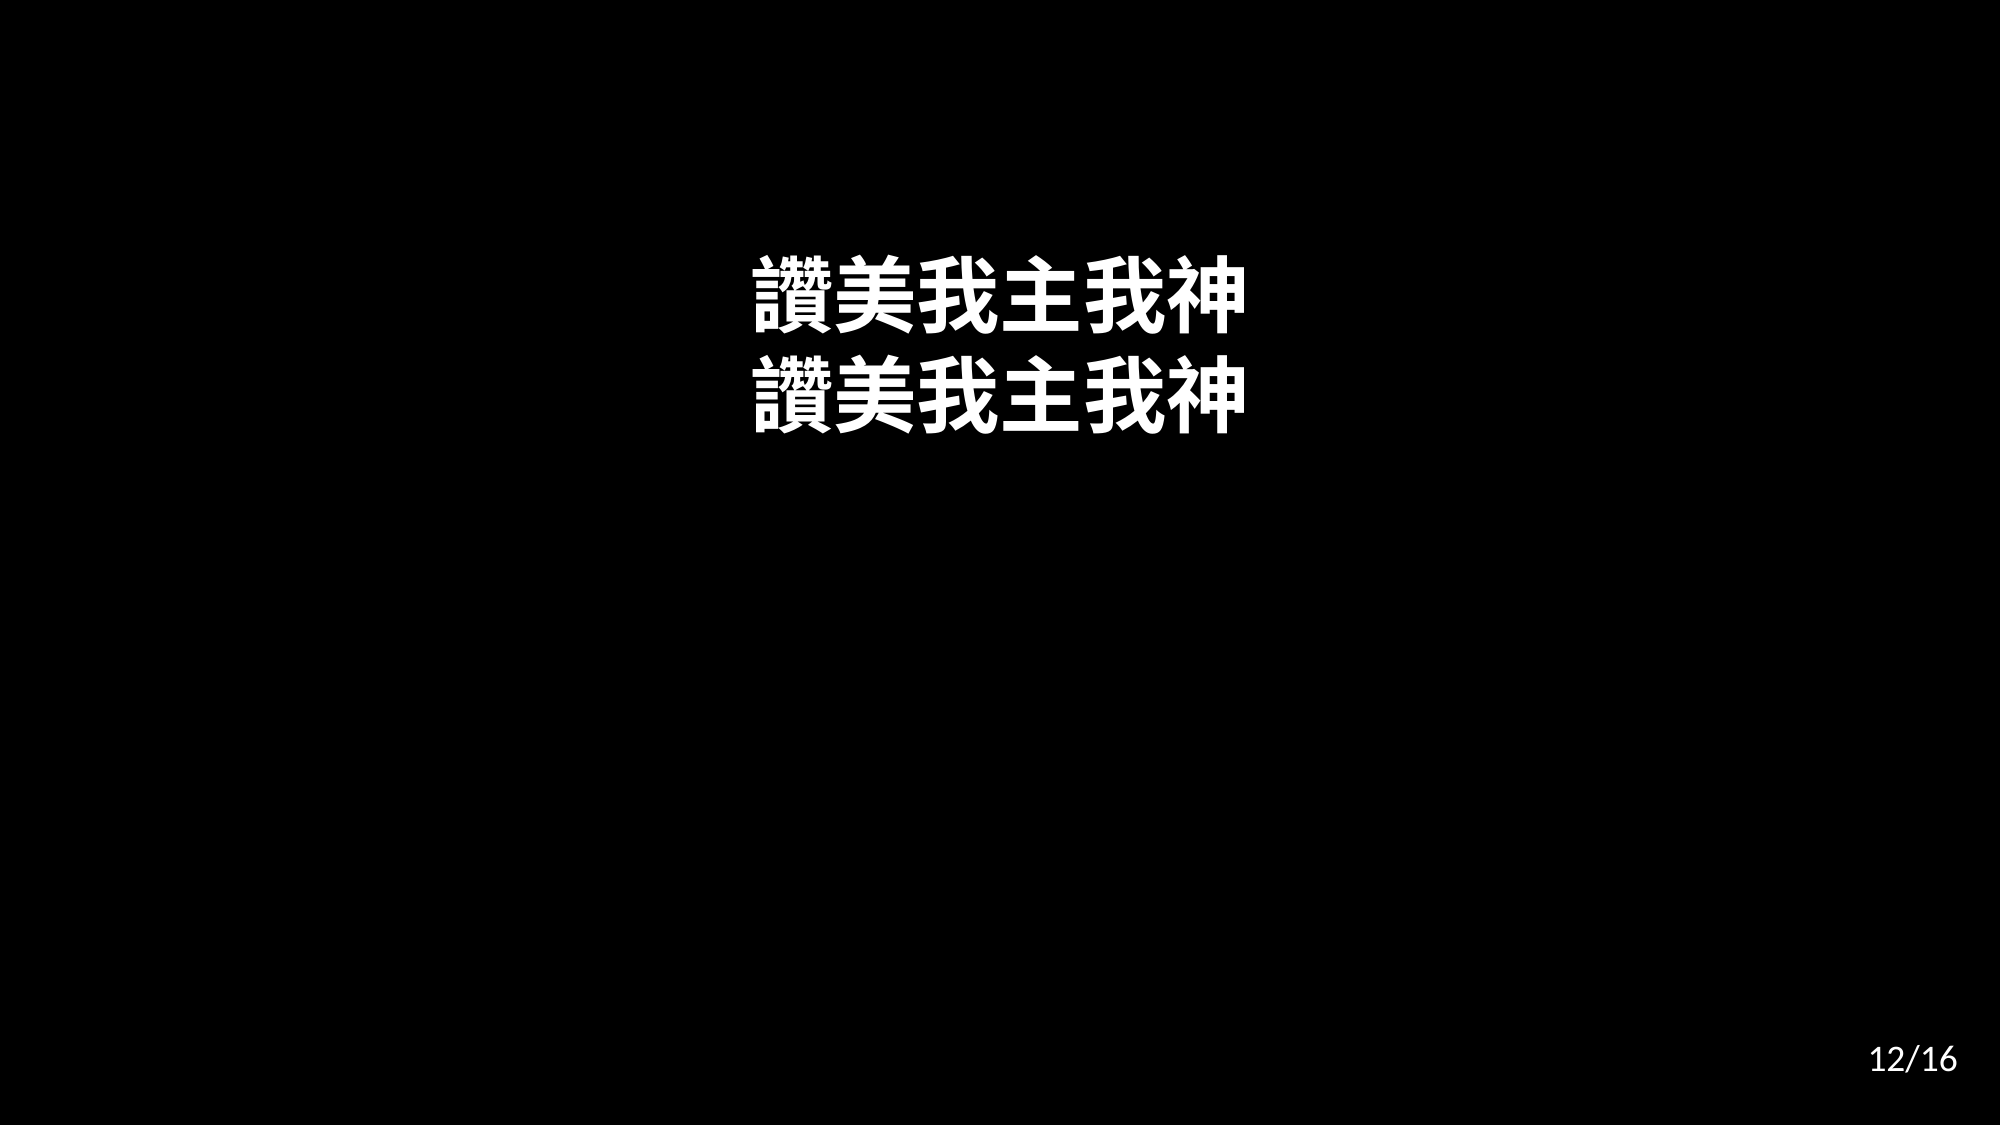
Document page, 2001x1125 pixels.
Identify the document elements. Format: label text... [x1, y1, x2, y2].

list 讚美我主我神 讚美我主我神 [26, 235, 1974, 950]
text_box 12/16 [1852, 1019, 2000, 1087]
